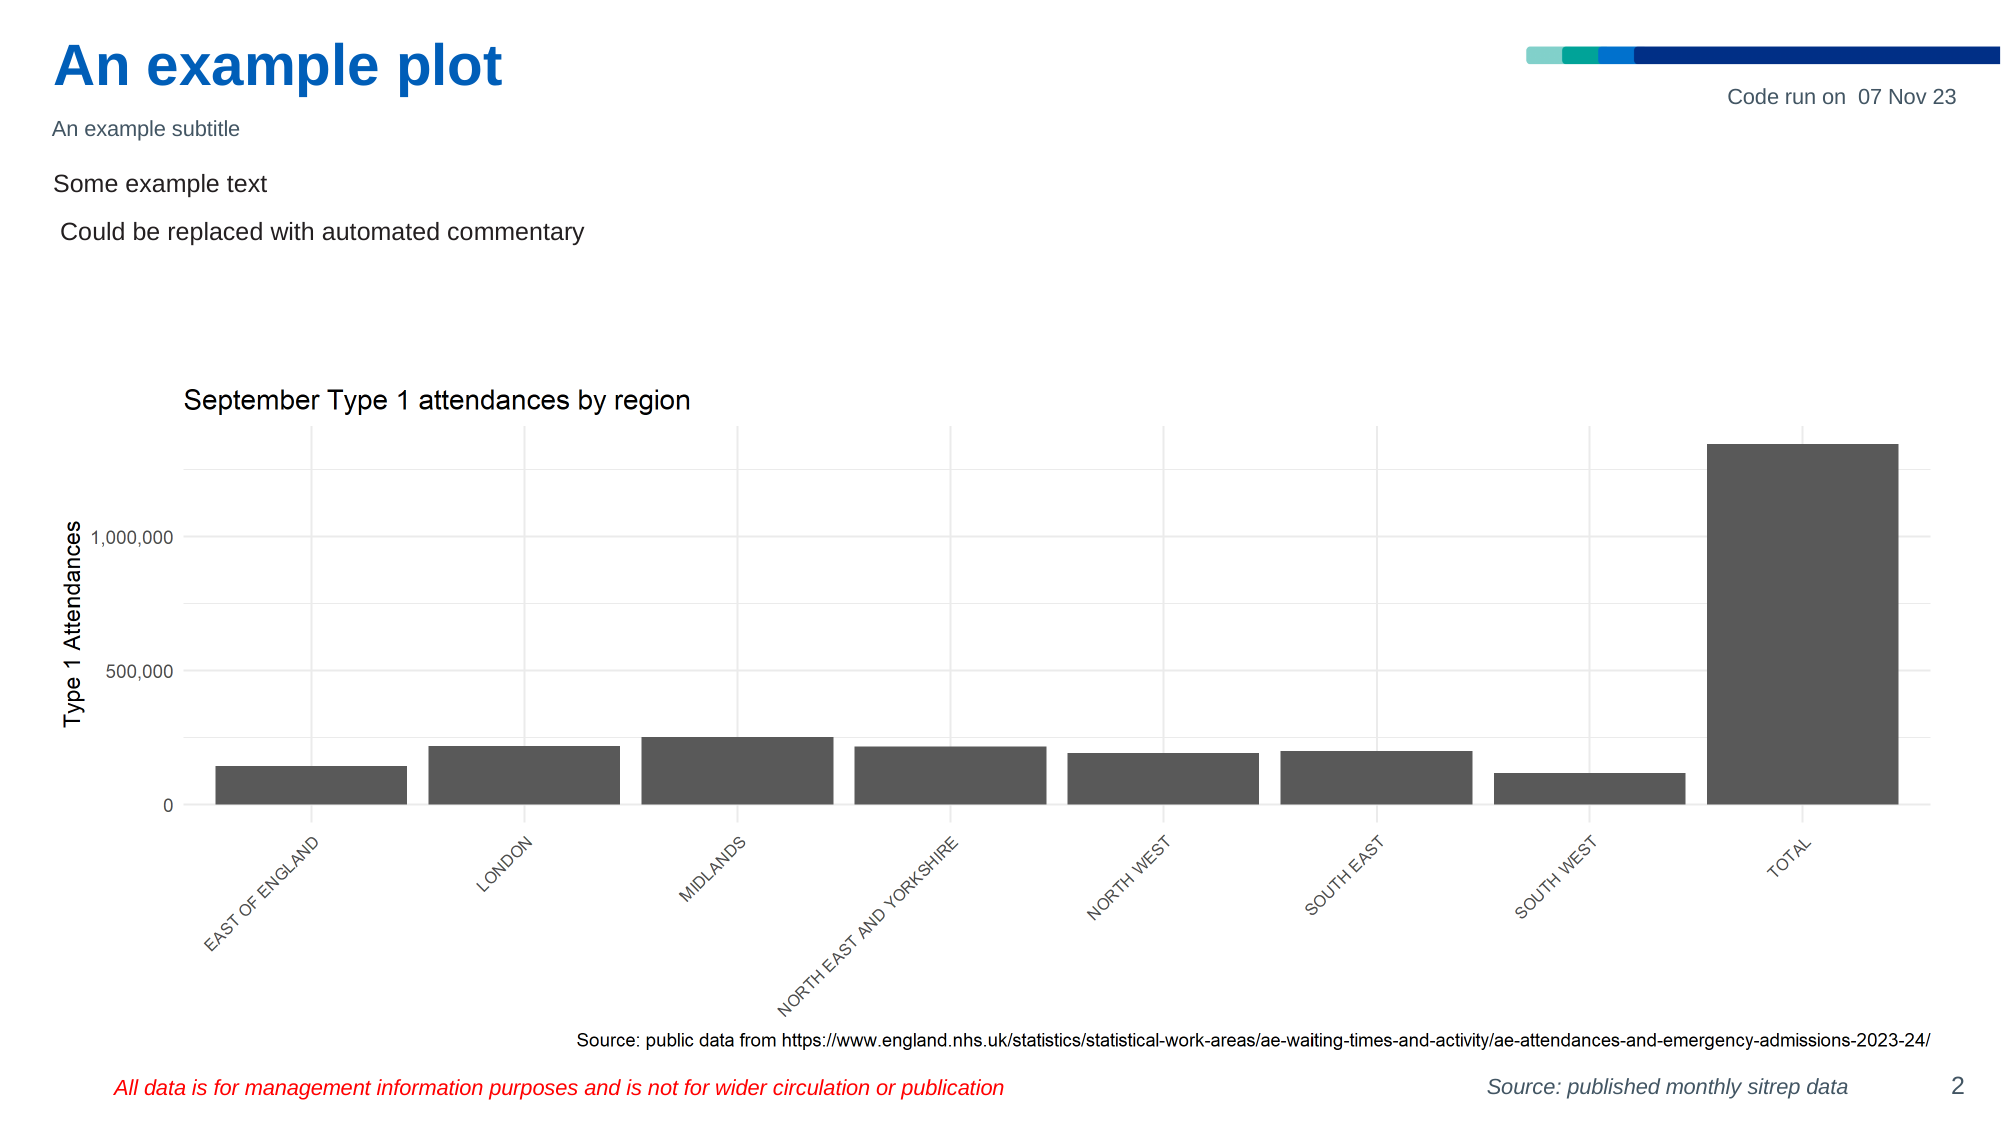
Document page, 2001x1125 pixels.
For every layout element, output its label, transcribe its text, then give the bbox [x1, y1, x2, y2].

list Some example text Could be replaced with automated commentary [53, 171, 1937, 377]
list Code run on 07 Nov 23 [1665, 78, 1972, 118]
list Source: published monthly sitrep data [1054, 1065, 1864, 1109]
picture [1924, 41, 2001, 71]
list An example subtitle [51, 114, 1865, 158]
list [51, 377, 1942, 1061]
title An example plot [53, 25, 1924, 109]
